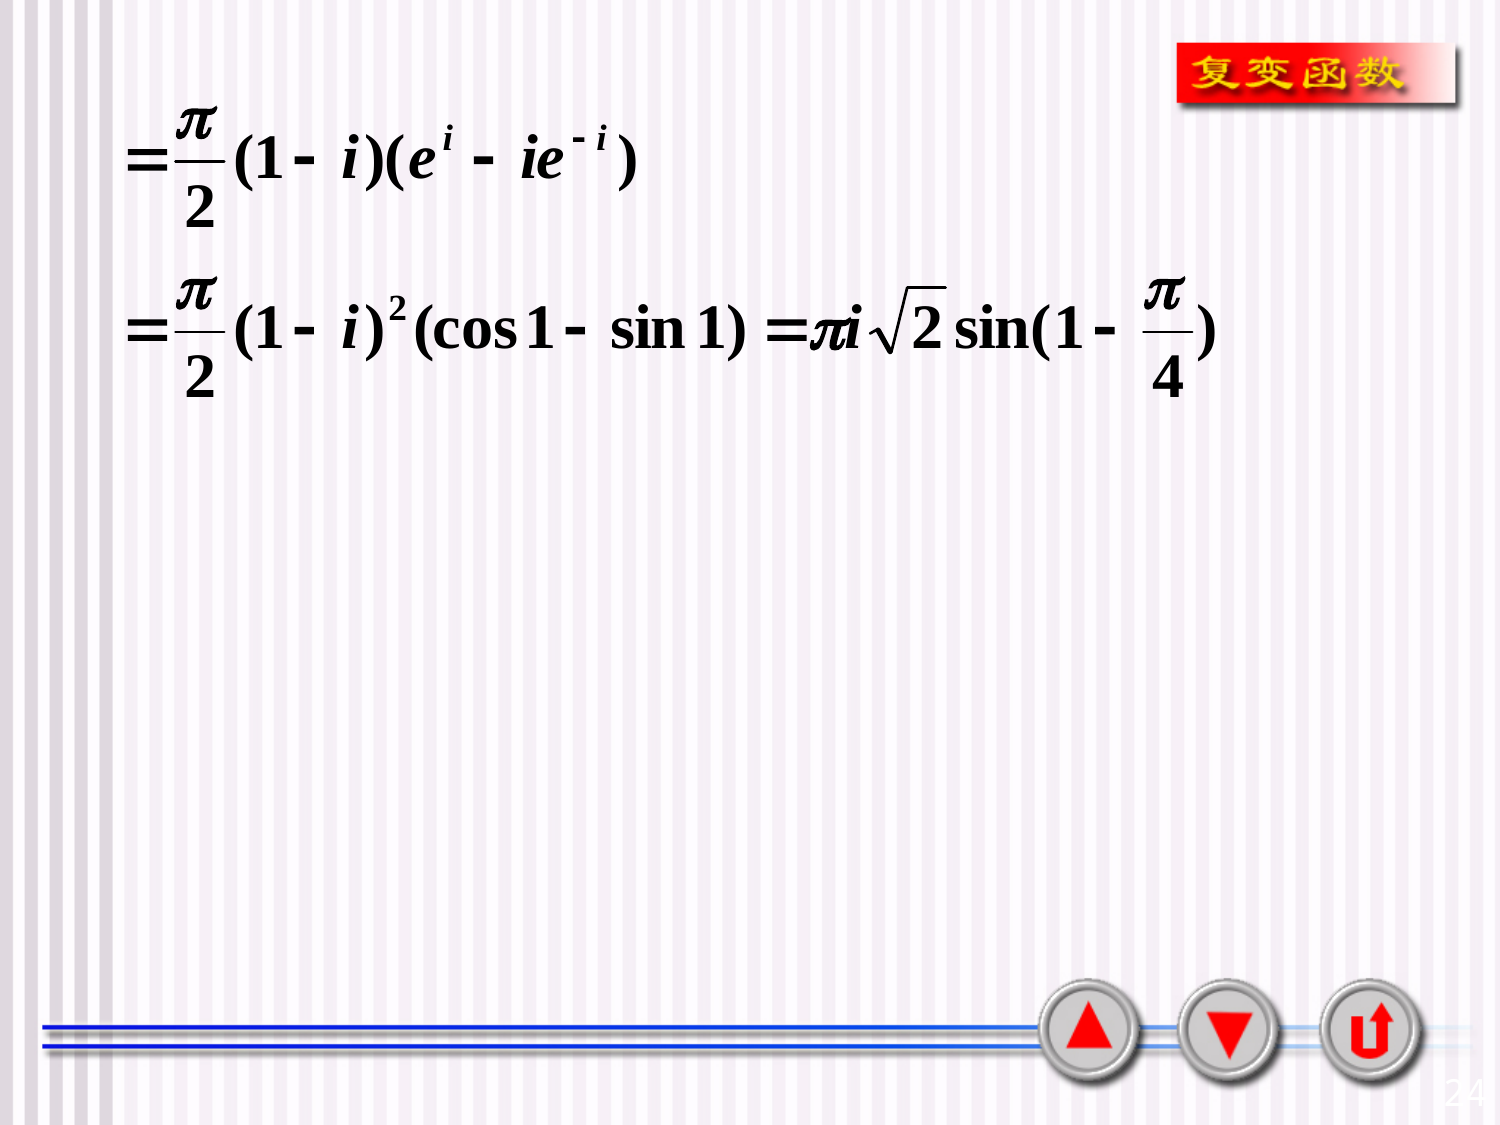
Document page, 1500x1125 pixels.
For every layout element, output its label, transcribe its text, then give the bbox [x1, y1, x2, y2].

slide_number 24 [1190, 1052, 1500, 1125]
picture [0, 0, 1500, 1125]
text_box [112, 74, 1226, 413]
